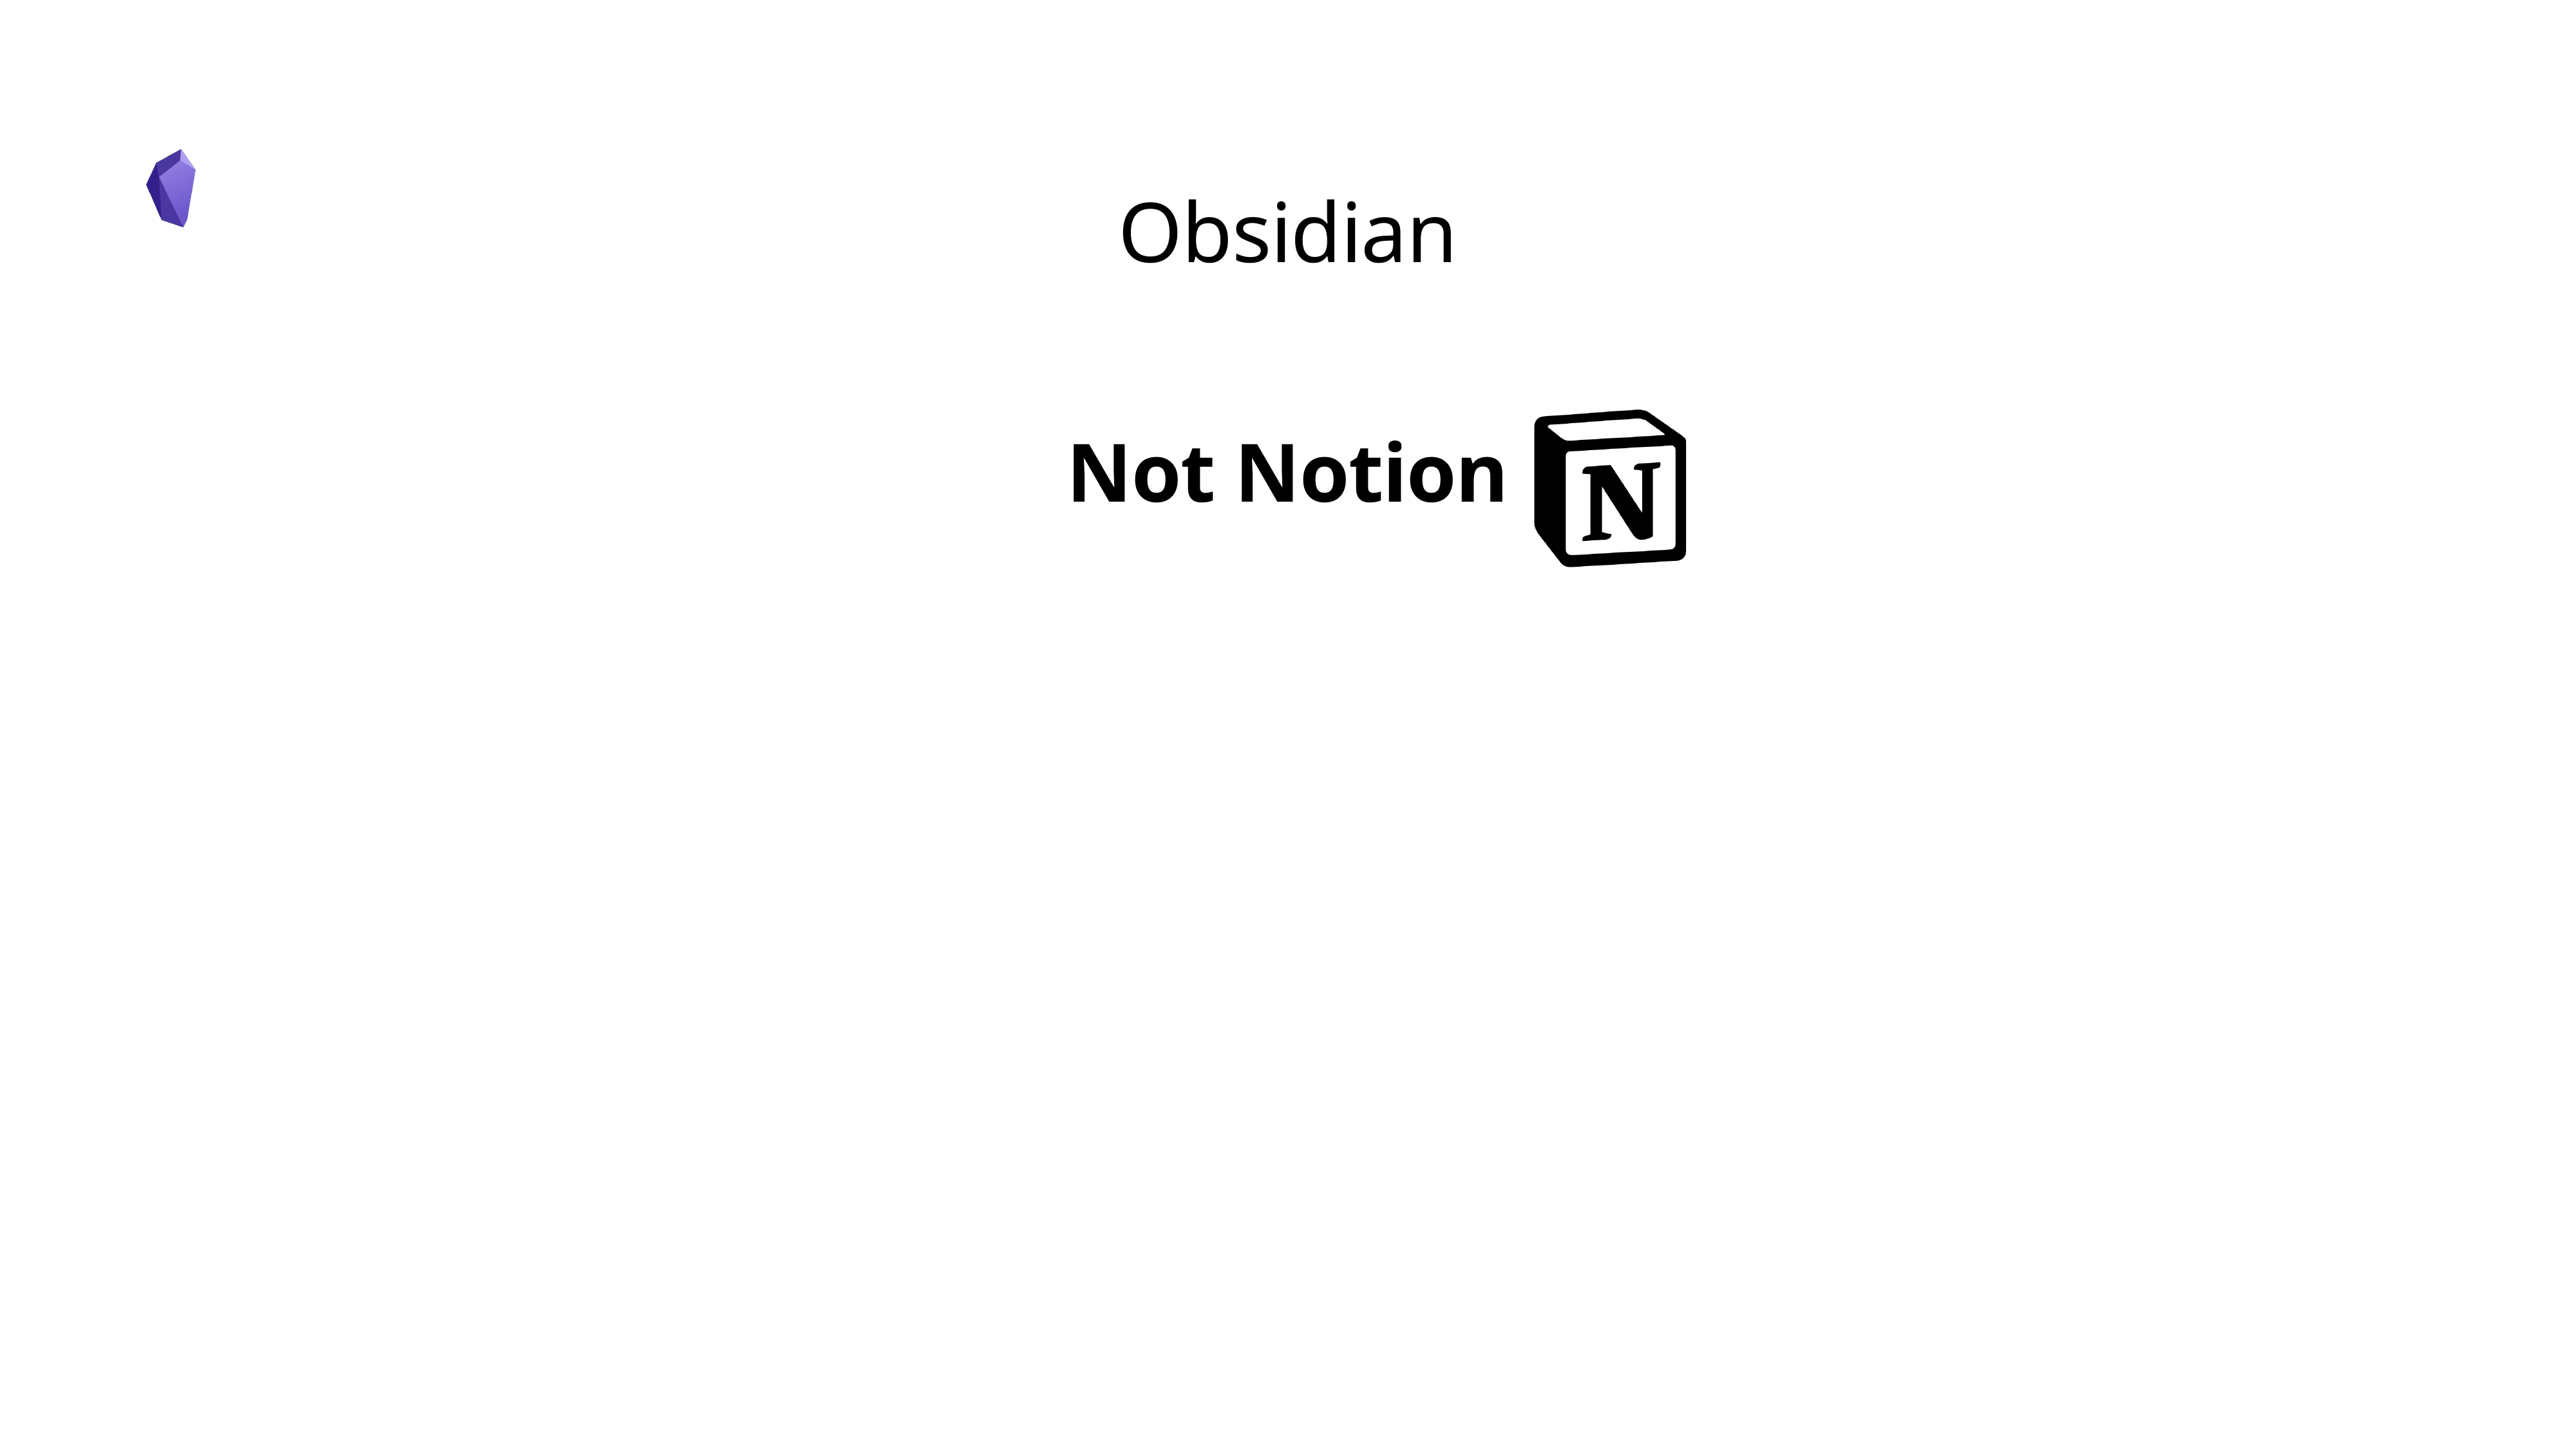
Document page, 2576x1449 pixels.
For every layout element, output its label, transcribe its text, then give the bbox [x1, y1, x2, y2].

picture [1505, 383, 1715, 593]
picture [128, 146, 213, 231]
subtitle Not Notion [128, 319, 2448, 1038]
title Obsidian [128, 146, 2448, 284]
